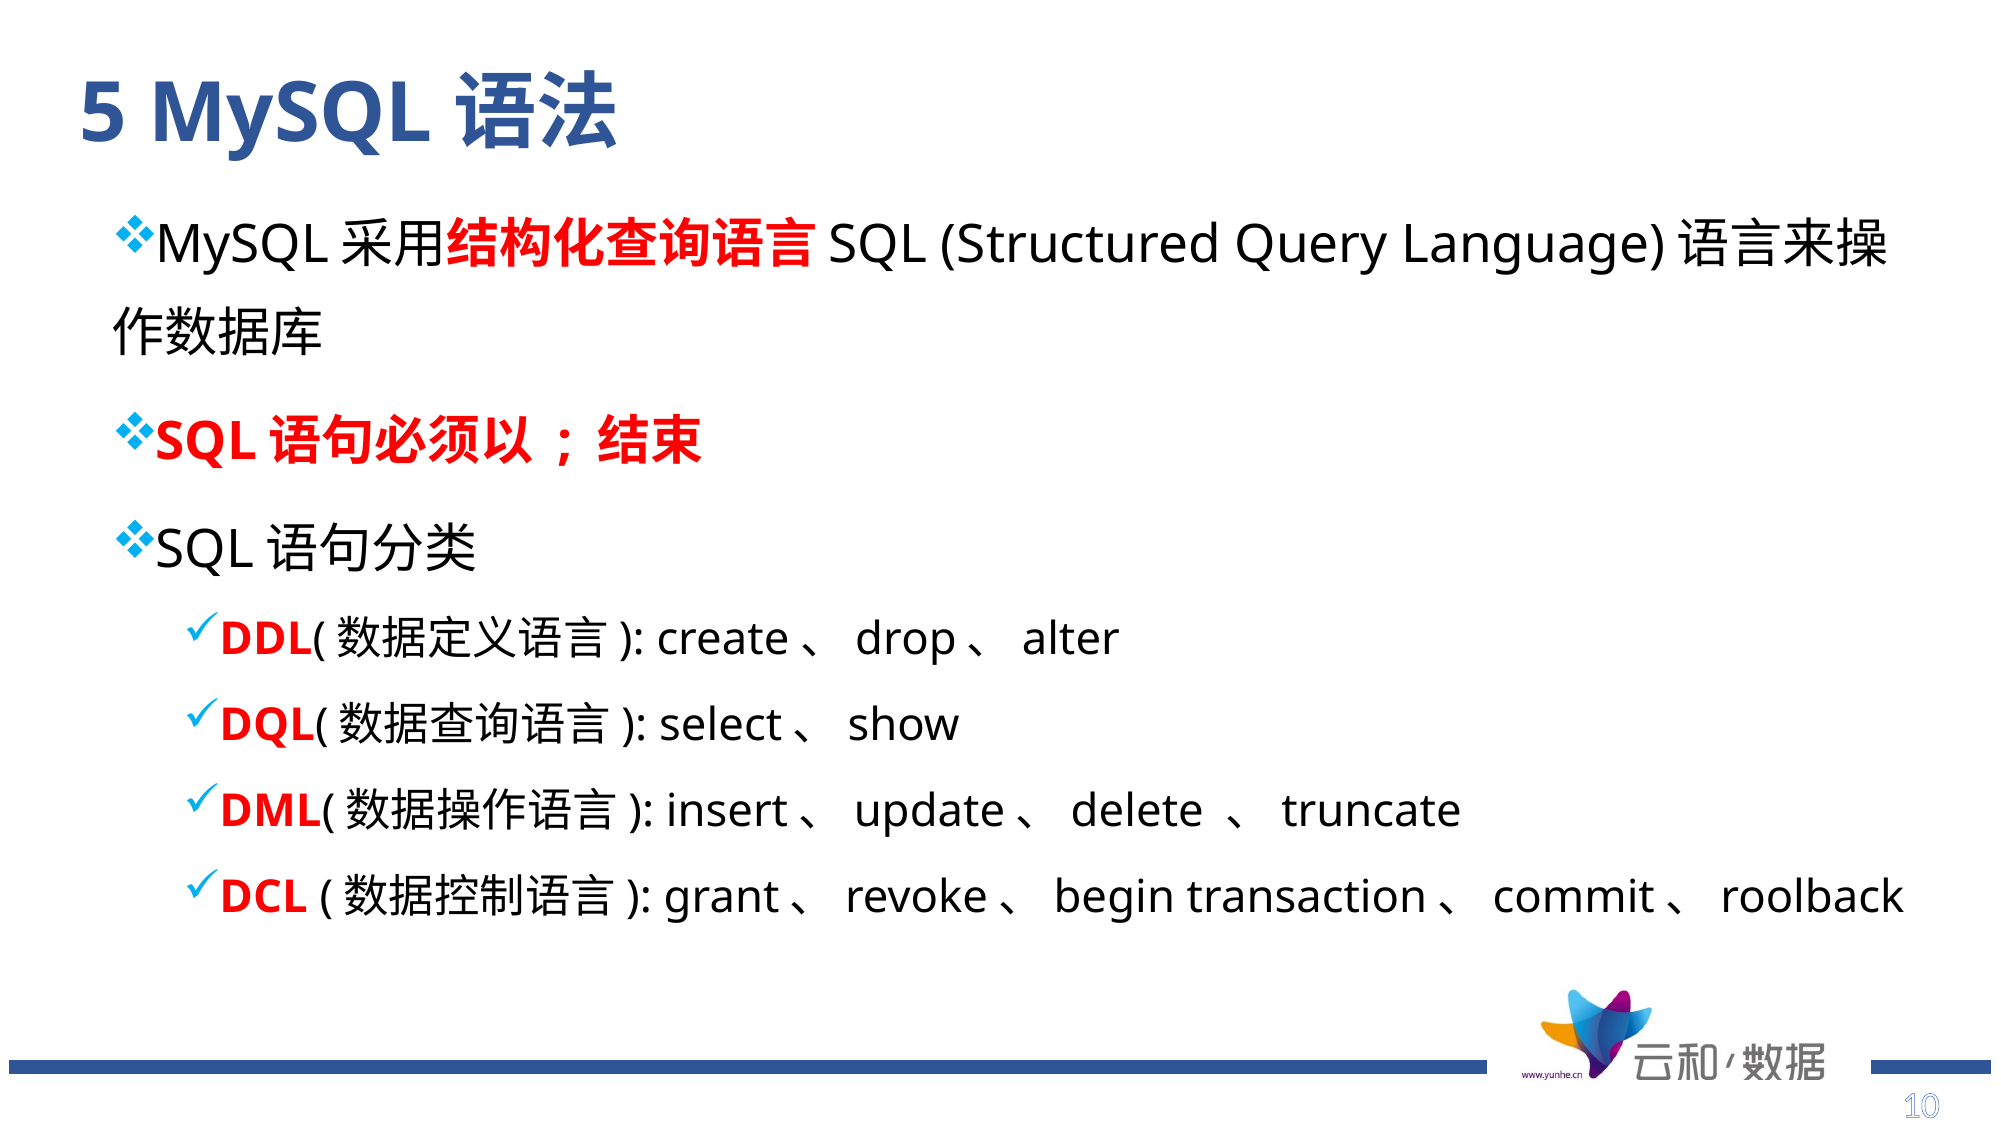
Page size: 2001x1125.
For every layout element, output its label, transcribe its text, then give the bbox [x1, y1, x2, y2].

title 5 MySQL语法 [64, 5, 1790, 224]
picture [1504, 992, 1845, 1106]
list MySQL采用结构化查询语言SQL (Structured Query Language)语言来操作数据库 SQL语句必须以 ; 结束 SQL语句分类 DDL(数据定义语言): create、drop、alter DQL(数据查询语言): select、show DML(数据操作语言): insert、update、delete 、truncate DCL (数据控制语言): grant、revoke、begin transaction、commit、roolback [96, 176, 1954, 992]
